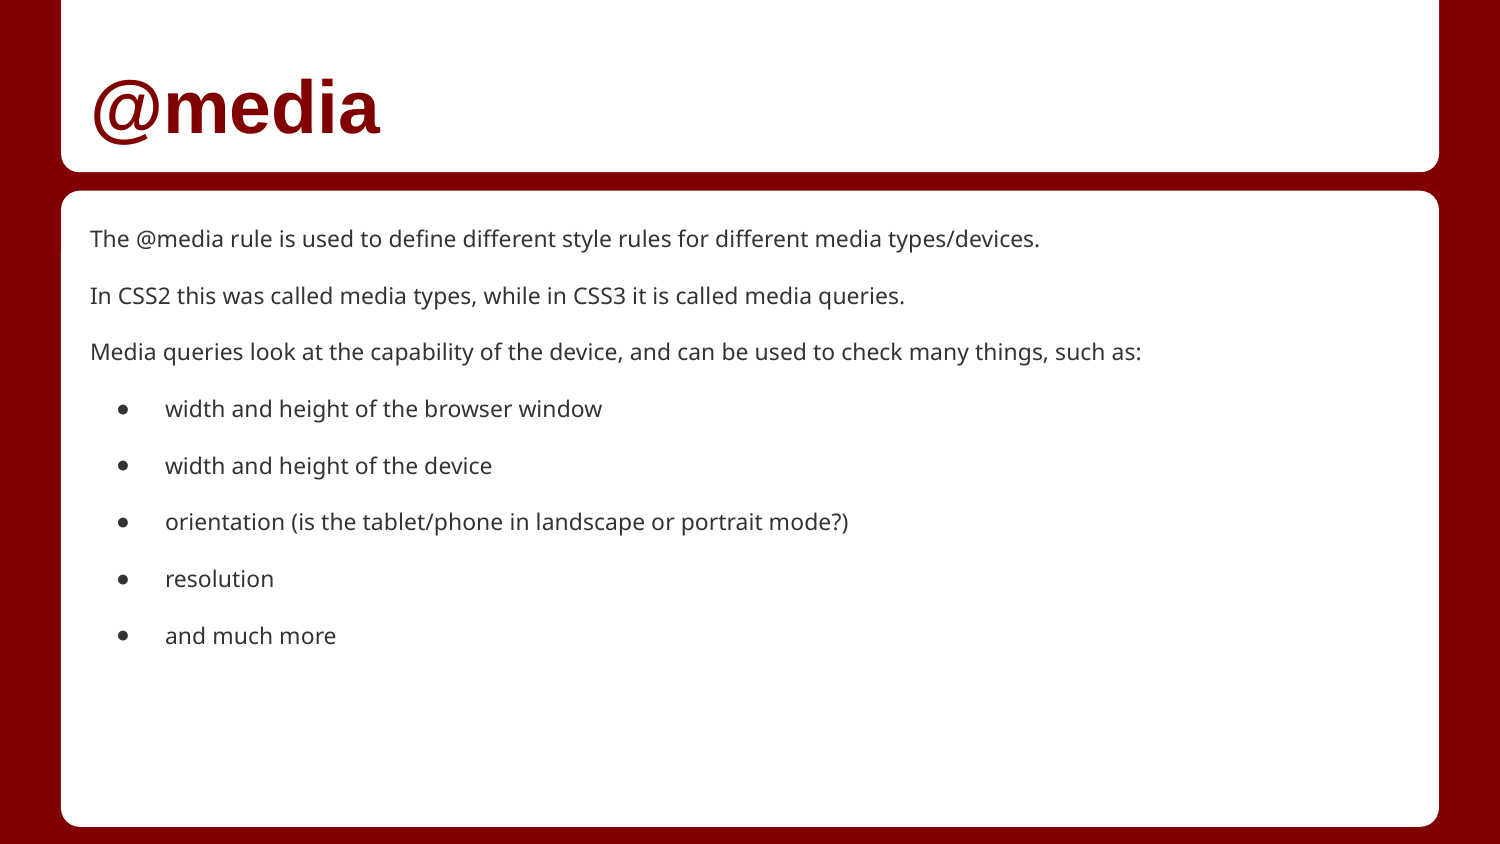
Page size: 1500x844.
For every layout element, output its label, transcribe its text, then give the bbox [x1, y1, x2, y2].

list The @media rule is used to define different style rules for different media types/devices. In CSS2 this was called media types, while in CSS3 it is called media queries. Media queries look at the capability of the device, and can be used to check many things, such as: width and height of the browser window width and height of the device orientation (is the tablet/phone in landscape or portrait mode?) resolution and much more [75, 196, 1425, 808]
title @media [75, 22, 1425, 164]
